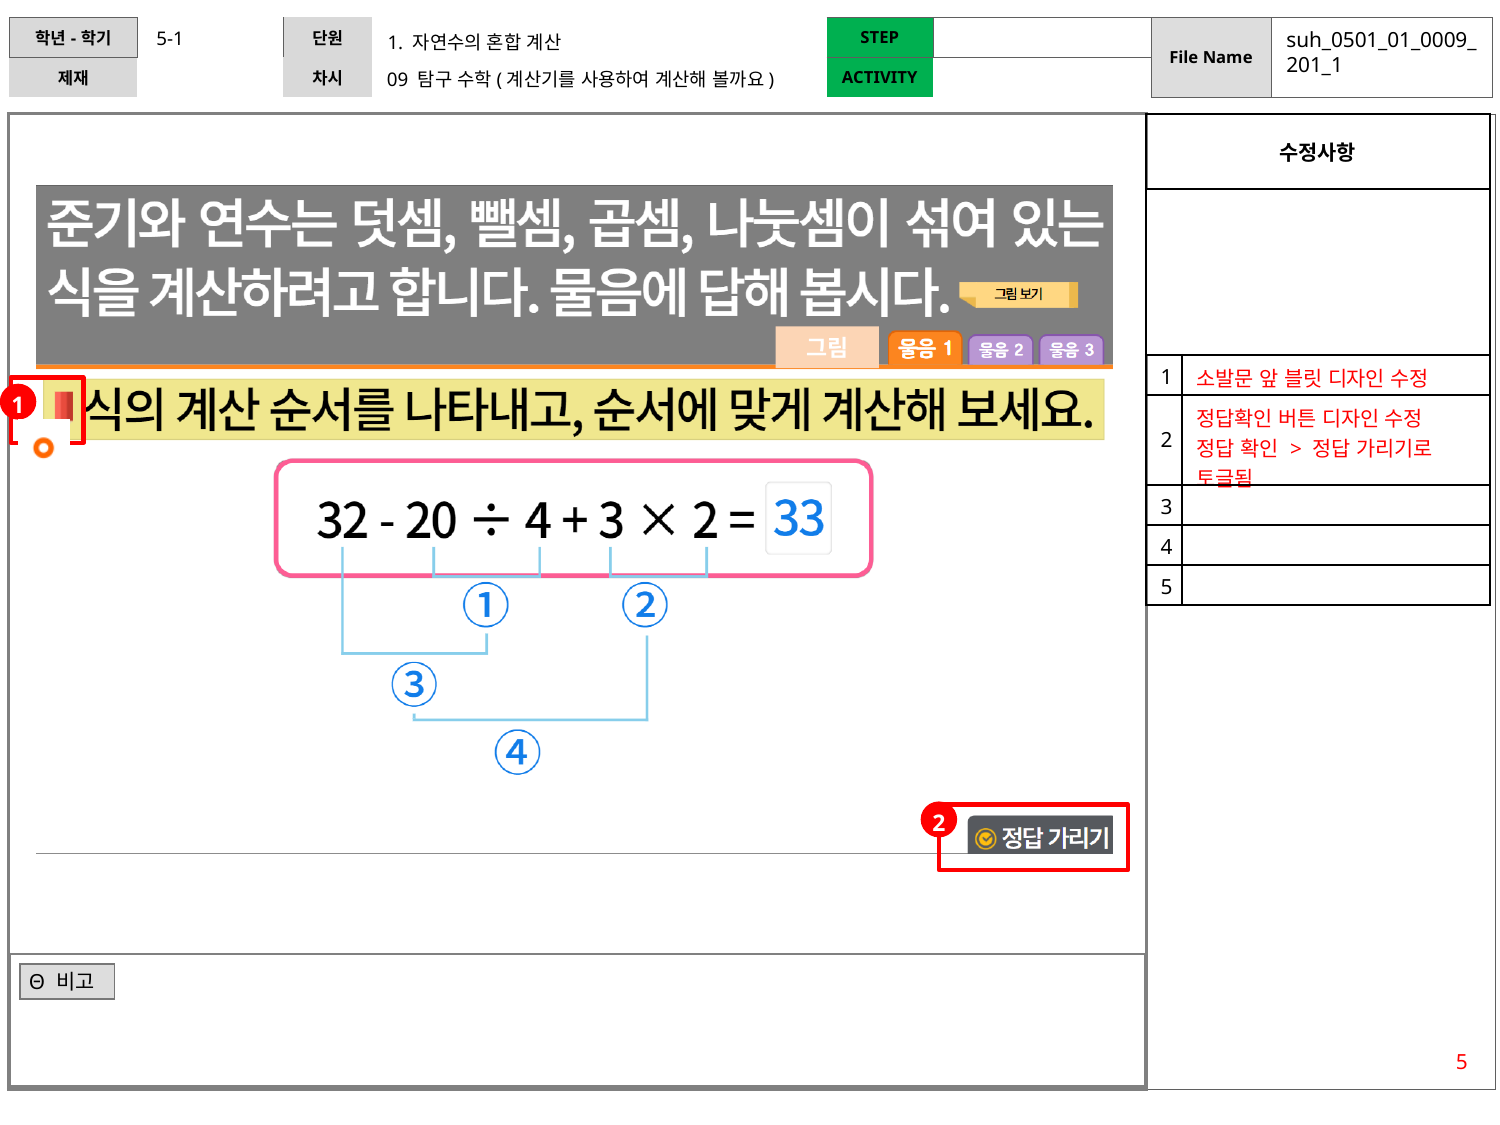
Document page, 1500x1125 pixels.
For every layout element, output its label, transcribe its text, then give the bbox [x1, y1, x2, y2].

table_cell 2 [1147, 396, 1181, 484]
table_cell 5 [1147, 566, 1181, 604]
table_cell 3 [1147, 486, 1181, 524]
table_cell 소발문 앞 블릿 디자인 수정 [1183, 356, 1489, 394]
text_box suh_0501_01_0009_201_1 [1271, 18, 1500, 84]
table_cell [1183, 486, 1489, 524]
table_cell 4 [1147, 526, 1181, 564]
table_cell [1147, 190, 1489, 354]
text_box [9, 375, 30, 445]
text_box 5-1 [141, 18, 284, 55]
text_box [937, 802, 1130, 872]
text_box 1 [0, 383, 9, 420]
table_cell [1183, 526, 1489, 564]
text_box 1. 자연수의 혼합 계산 [372, 23, 828, 48]
picture [17, 184, 1113, 854]
text_box [1491, 160, 1500, 251]
text_box 09 탐구 수학(계산기를 사용하여 계산해 볼까요) [372, 60, 821, 96]
table_cell 정답확인 버튼 디자인 수정 정답 확인 > 정답 가리기로 토글됨 [1183, 396, 1489, 484]
table_header 수정사항 [1147, 115, 1489, 188]
table_cell 1 [1147, 356, 1181, 394]
table_cell [1183, 566, 1489, 604]
